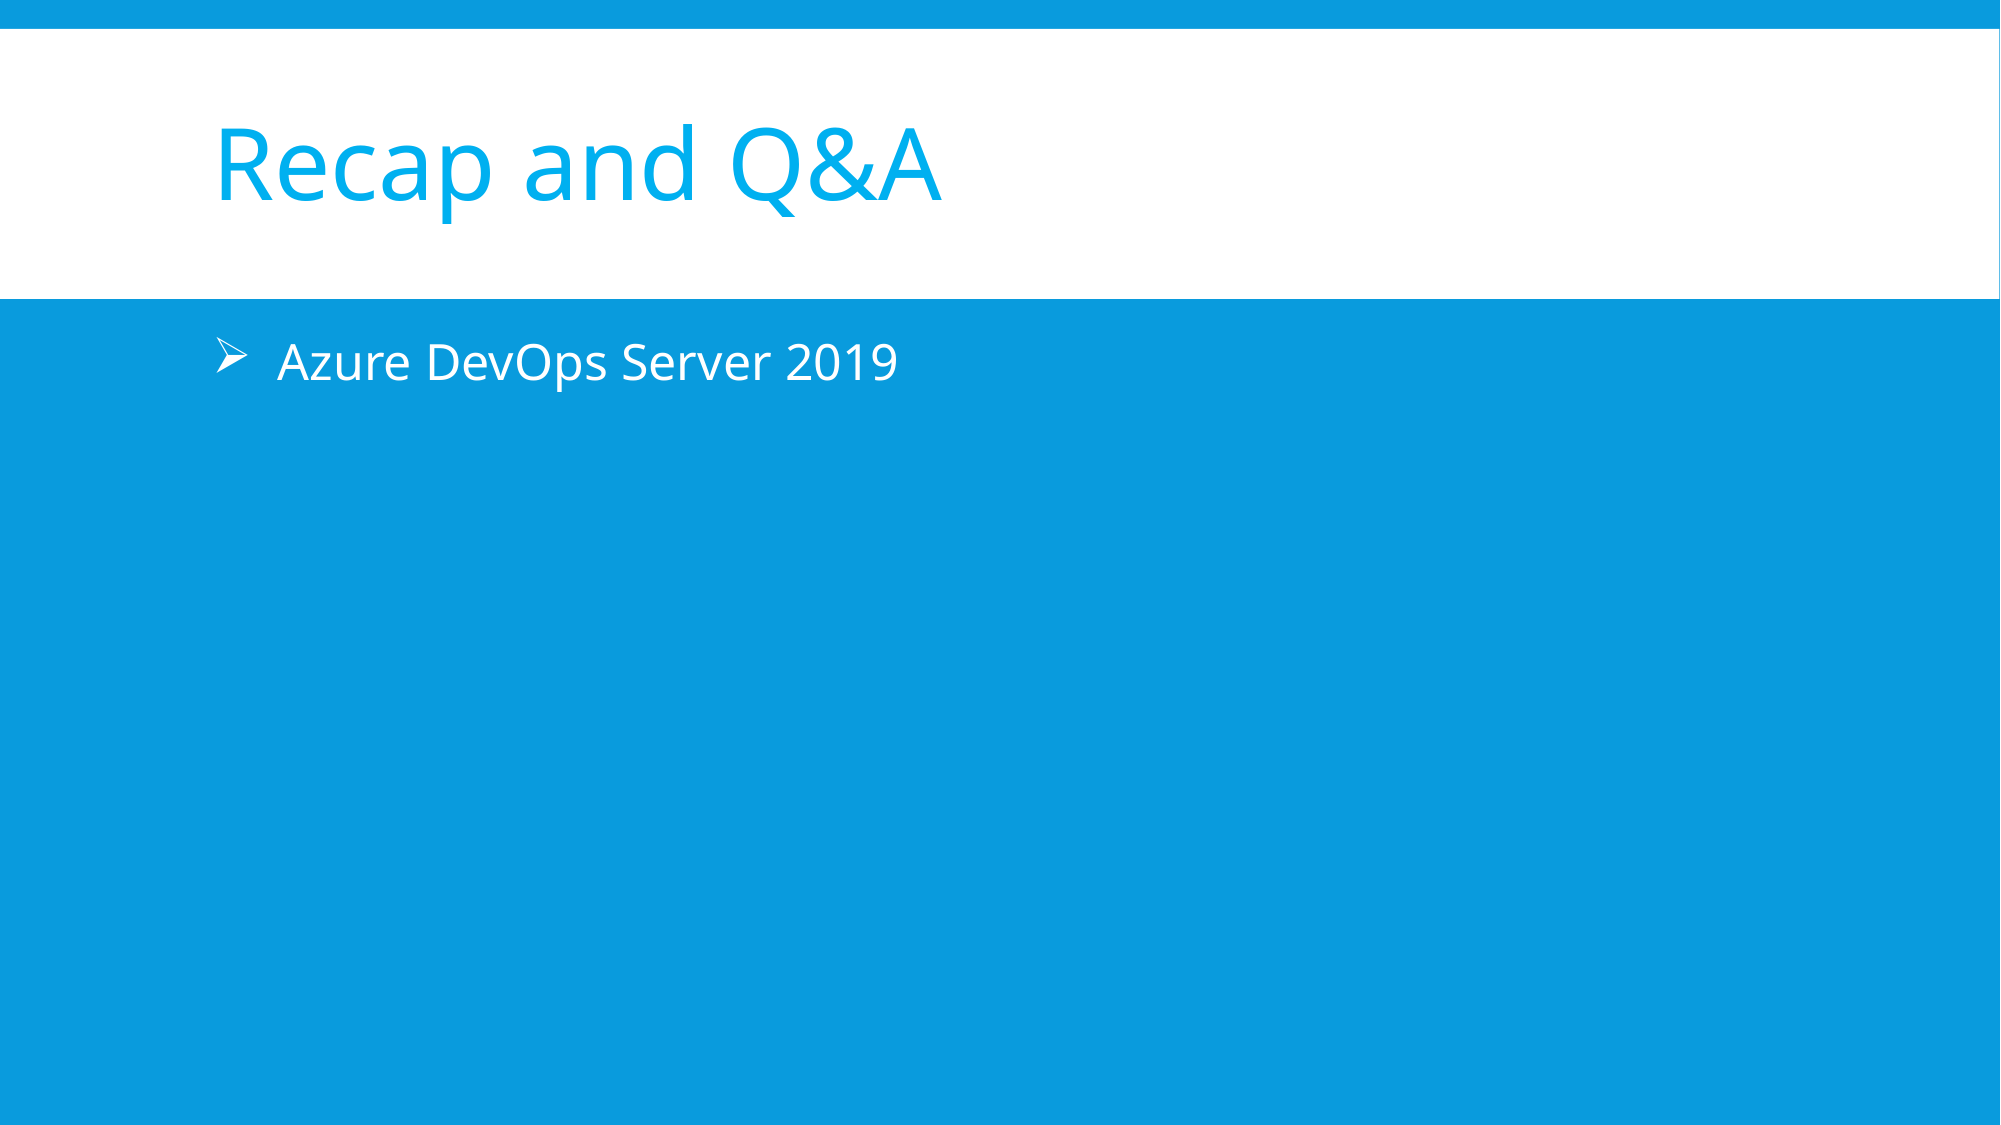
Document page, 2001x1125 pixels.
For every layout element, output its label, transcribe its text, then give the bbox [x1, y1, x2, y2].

title Recap and Q&A [197, 46, 1803, 295]
list Azure DevOps Server 2019 [197, 329, 1803, 1020]
